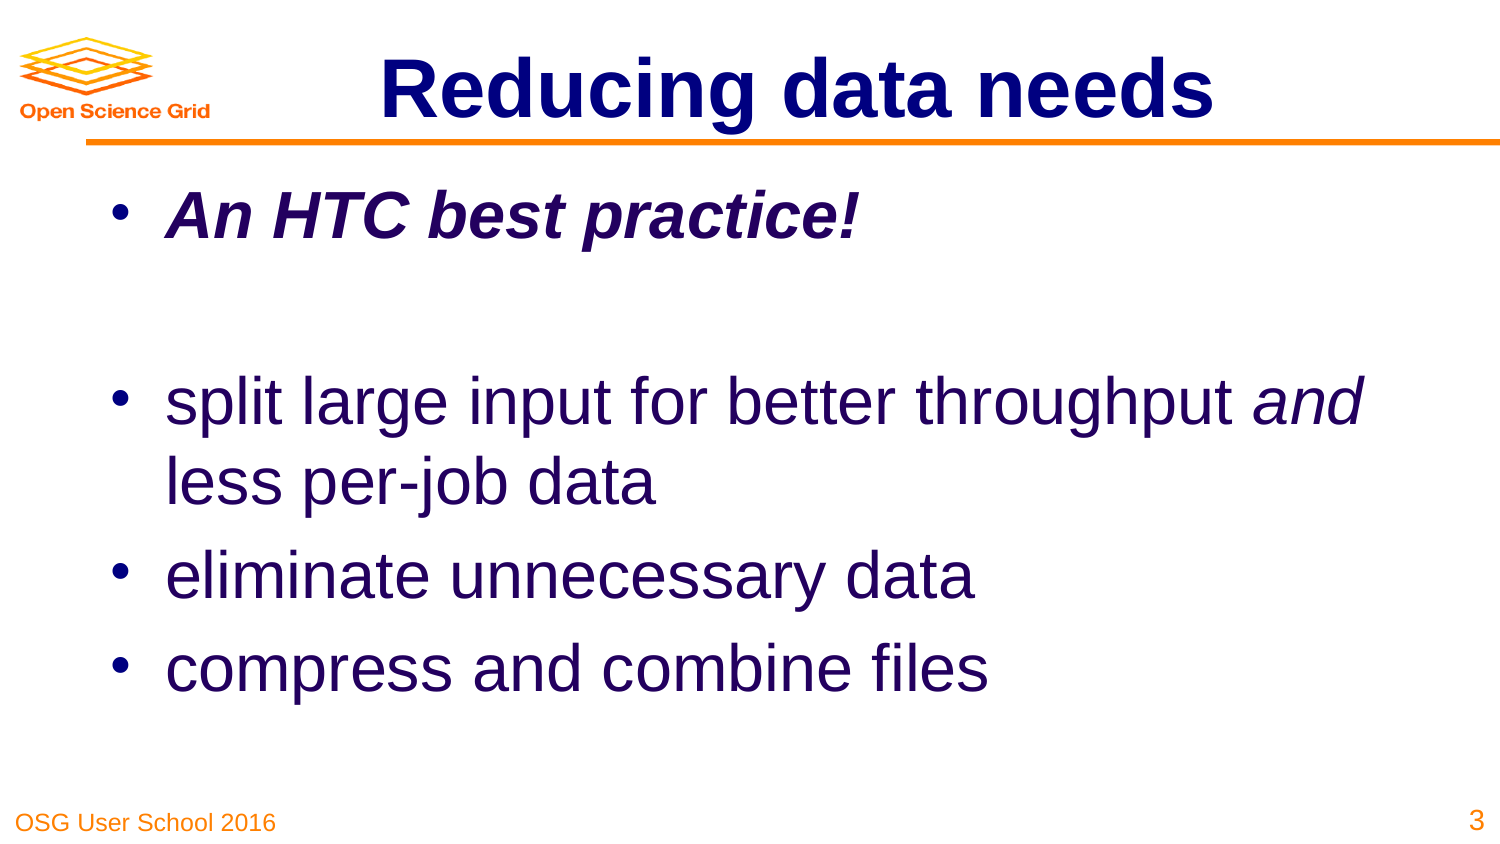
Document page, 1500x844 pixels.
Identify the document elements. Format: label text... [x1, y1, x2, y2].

slide_number 3 [1430, 787, 1500, 844]
picture [0, 20, 201, 134]
title Reducing data needs [201, 14, 1394, 155]
list An HTC best practice! split large input for better throughput and less per-job data eliminate unnecessary data compress and combine files [93, 164, 1446, 741]
